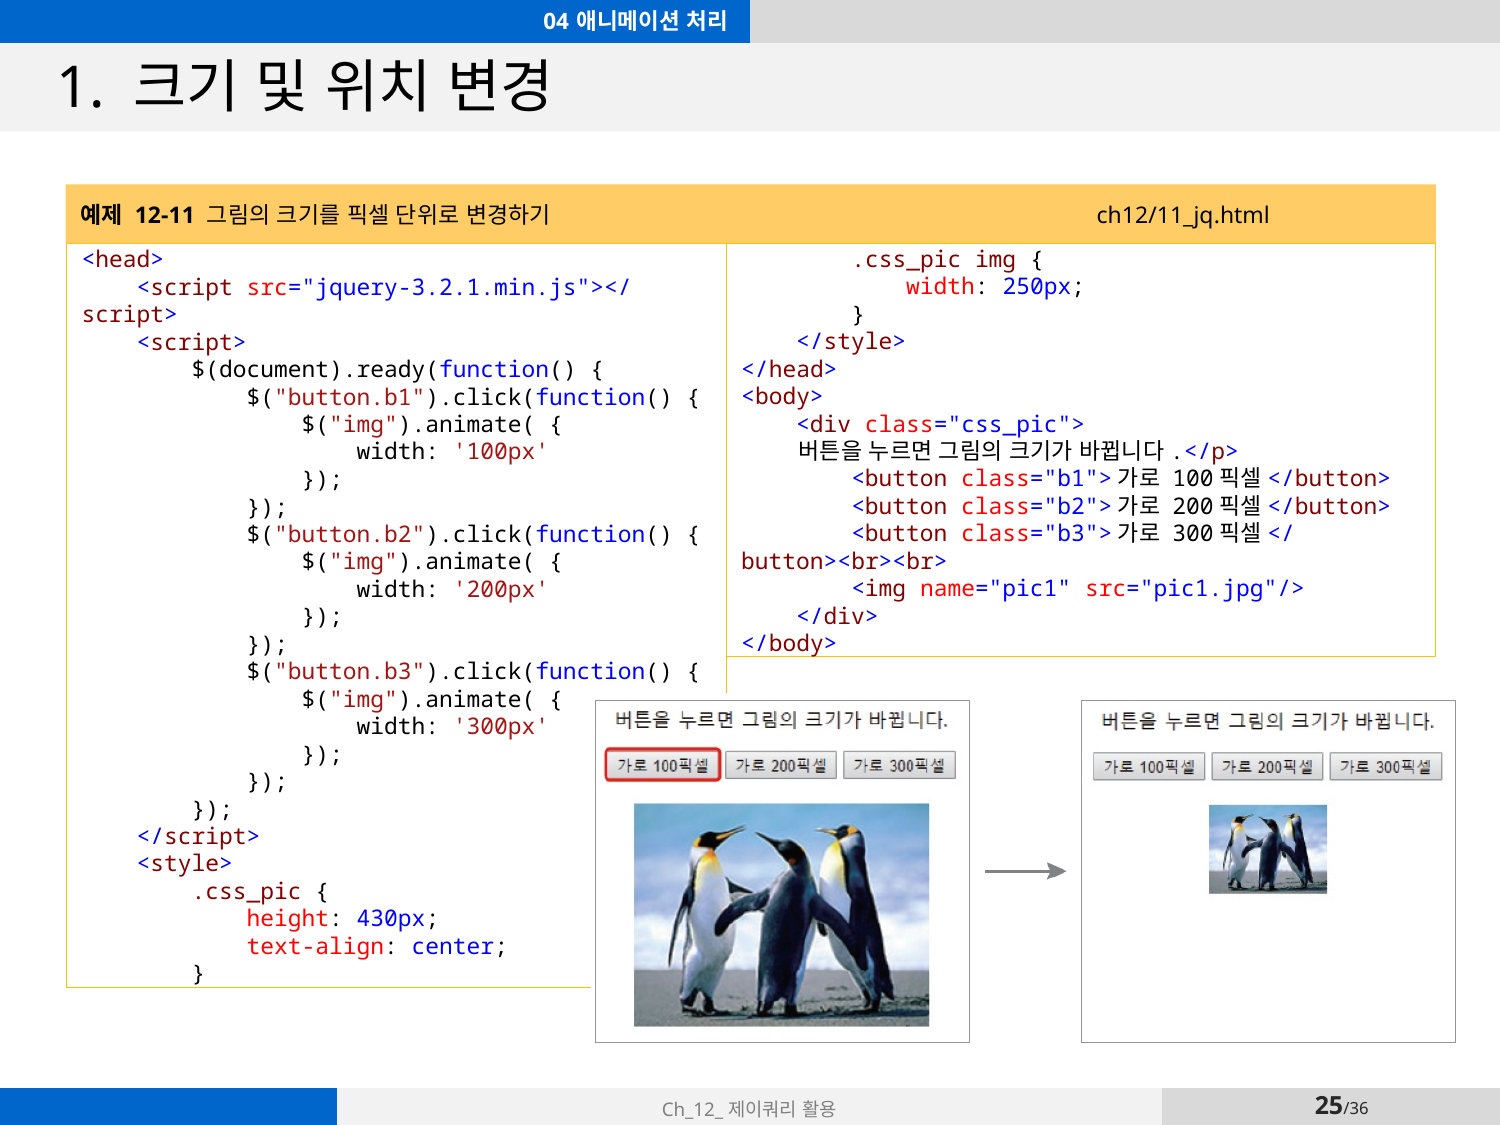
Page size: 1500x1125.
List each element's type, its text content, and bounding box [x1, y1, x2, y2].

text_box 04 애니메이션 처리 [0, 0, 743, 43]
text_box .css_pic img { width: 250px; } </style> </head> <body> <div class="css_pic"> 버튼을 누르면 그림의 크기가 바뀝니다.</p> <button class="b1">가로 100픽셀</button> <button class="b2">가로 200픽셀</button> <button class="b3">가로 300픽셀</button><br><br> <img name="pic1" src="pic1.jpg"/> </div> </body> [724, 241, 1438, 659]
title 1. 크기 및 위치 변경 [41, 42, 1459, 128]
text_box 예제 12-11 그림의 크기를 픽셀 단위로 변경하기 ch12/11_jq.html [64, 182, 1438, 246]
picture [591, 693, 1459, 1048]
text_box <head> <script src="jquery-3.2.1.min.js"></script> <script> $(document).ready(function() { $("button.b1").click(function() { $("img").animate( { width: '100px' }); }); $("button.b2").click(function() { $("img").animate( { width: '200px' }); }); $("button.b3").click(function() { $("img").animate( { width: '300px' }); }); }); </script> <style> .css_pic { height: 430px; text-align: center; } [65, 246, 728, 990]
